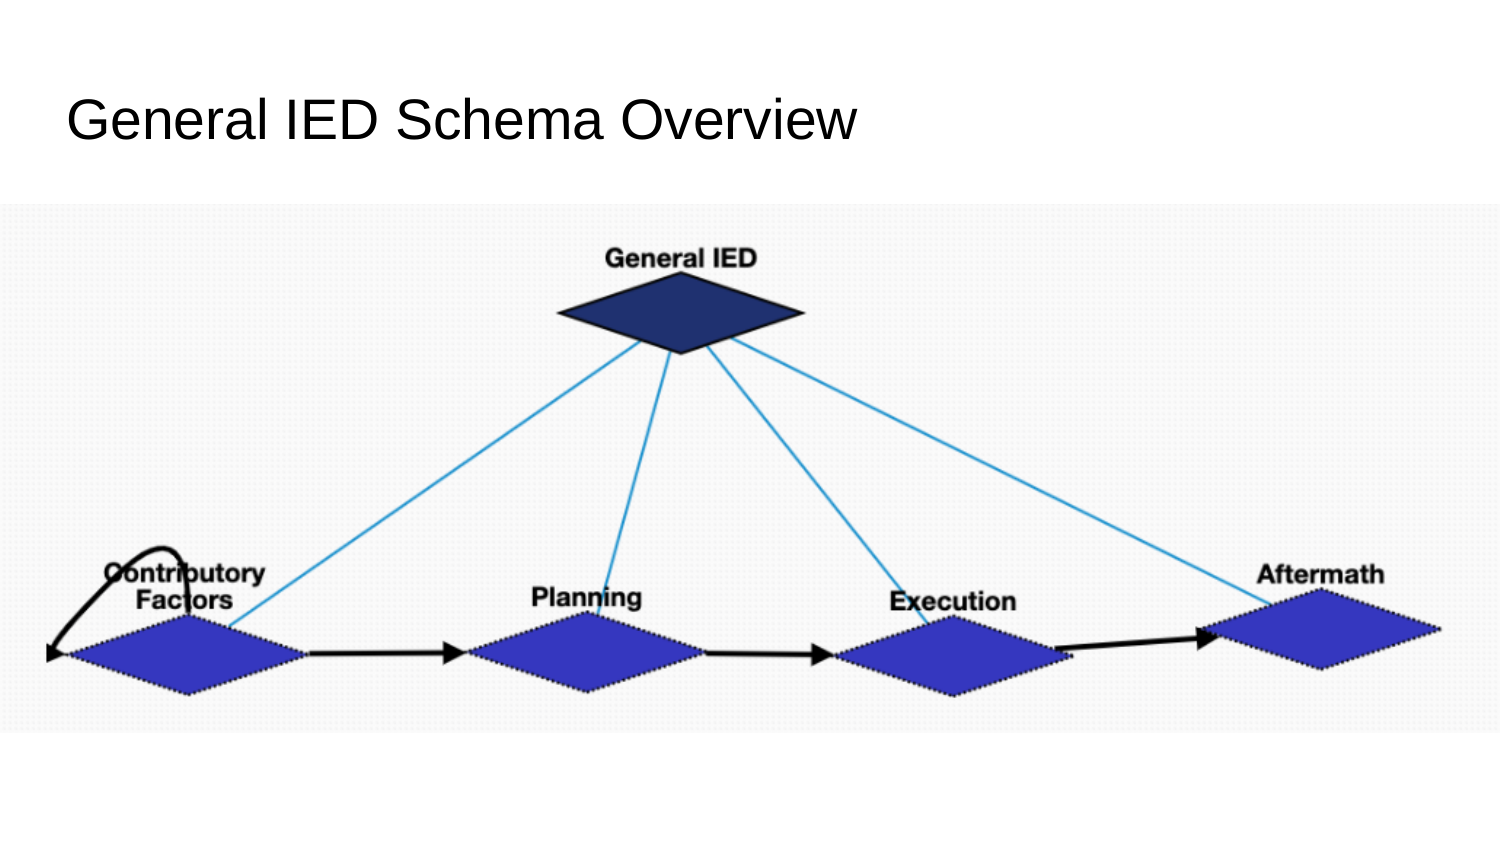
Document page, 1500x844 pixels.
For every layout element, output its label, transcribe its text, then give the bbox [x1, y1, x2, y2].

picture [0, 204, 1500, 734]
title General IED Schema Overview [51, 72, 1449, 167]
